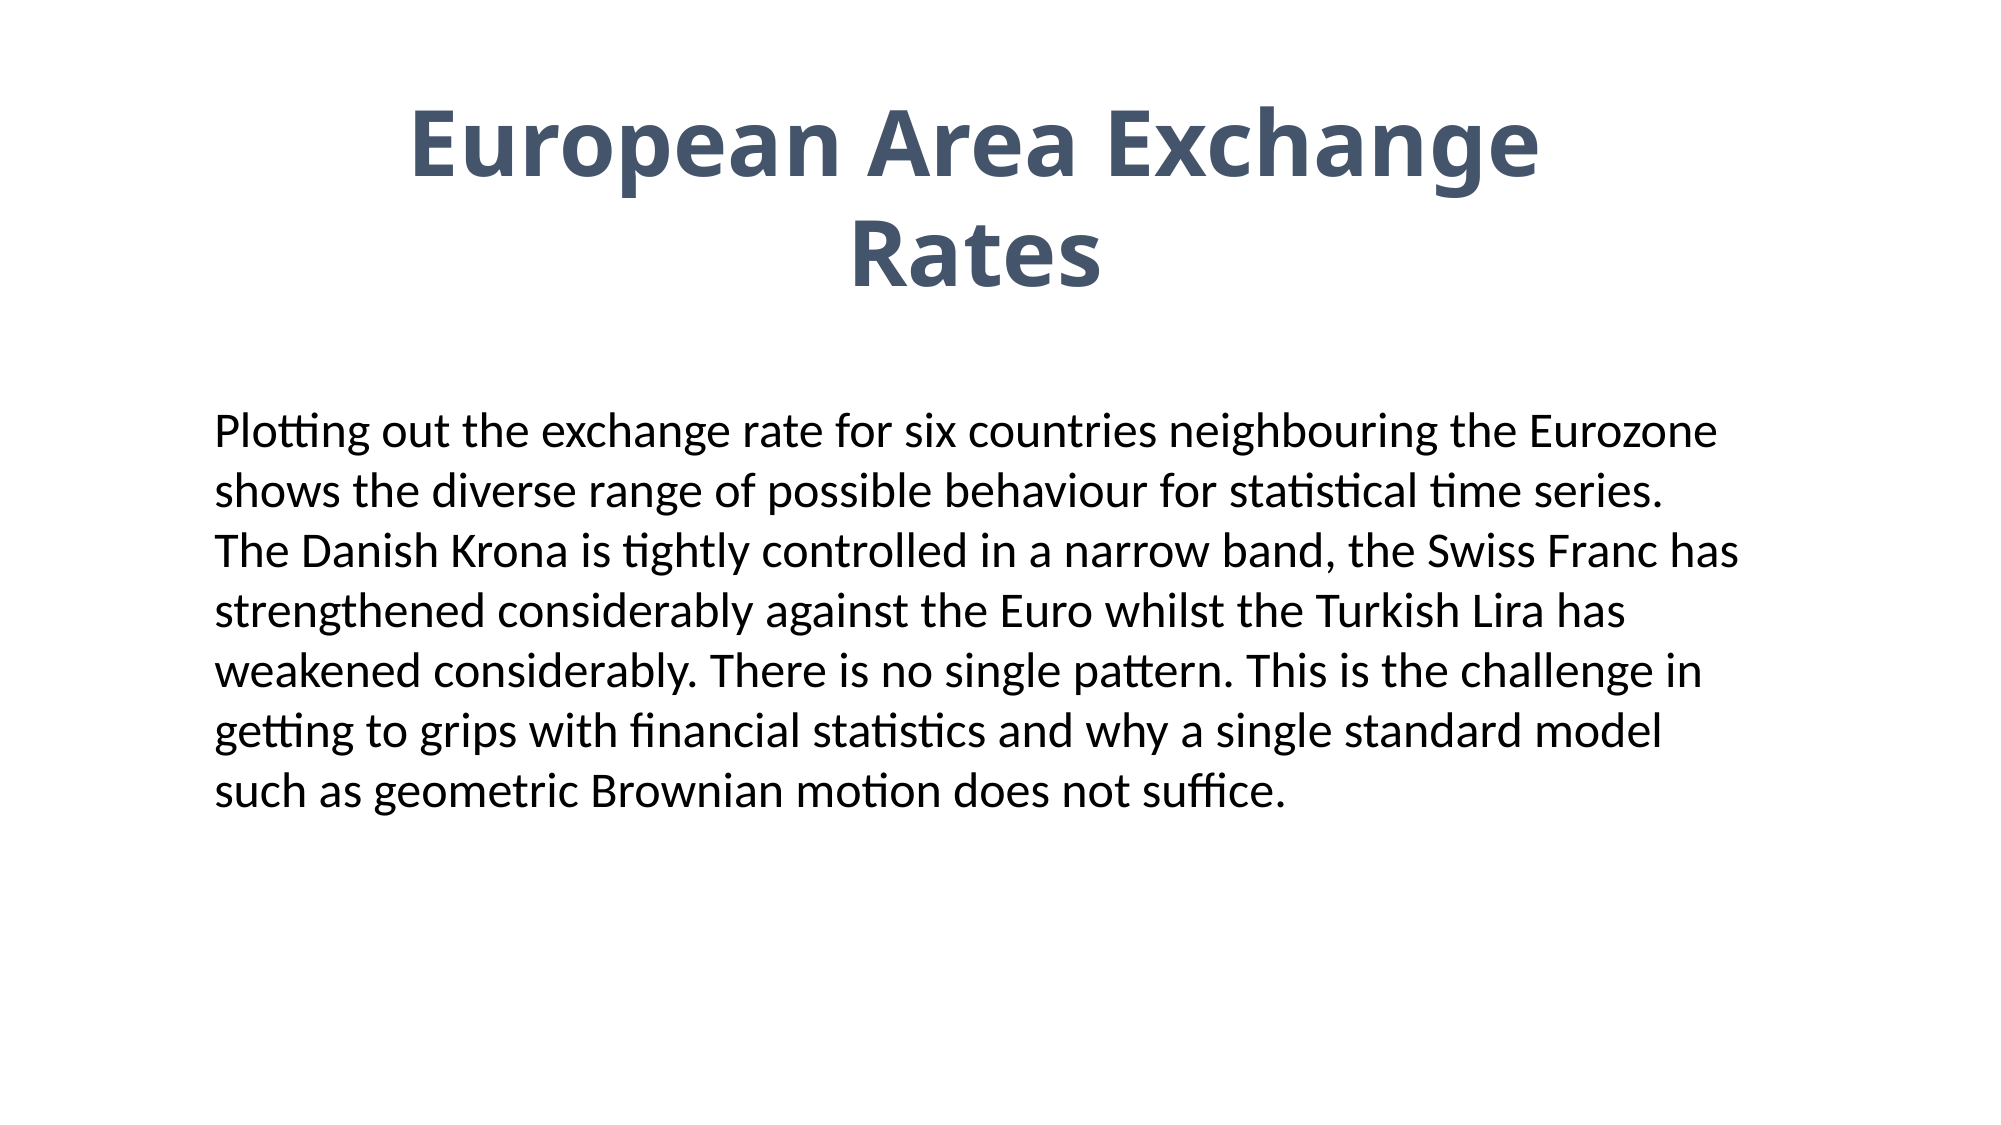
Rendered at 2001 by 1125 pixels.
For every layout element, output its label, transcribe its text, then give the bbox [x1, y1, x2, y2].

text_box Plotting out the exchange rate for six countries neighbouring the Eurozone shows the diverse range of possible behaviour for statistical time series. The Danish Krona is tightly controlled in a narrow band, the Swiss Franc has strengthened considerably against the Euro whilst the Turkish Lira has weakened considerably. There is no single pattern. This is the challenge in getting to grips with financial statistics and why a single standard model such as geometric Brownian motion does not suffice. [199, 390, 1756, 826]
text_box European Area Exchange Rates [281, 77, 1669, 312]
